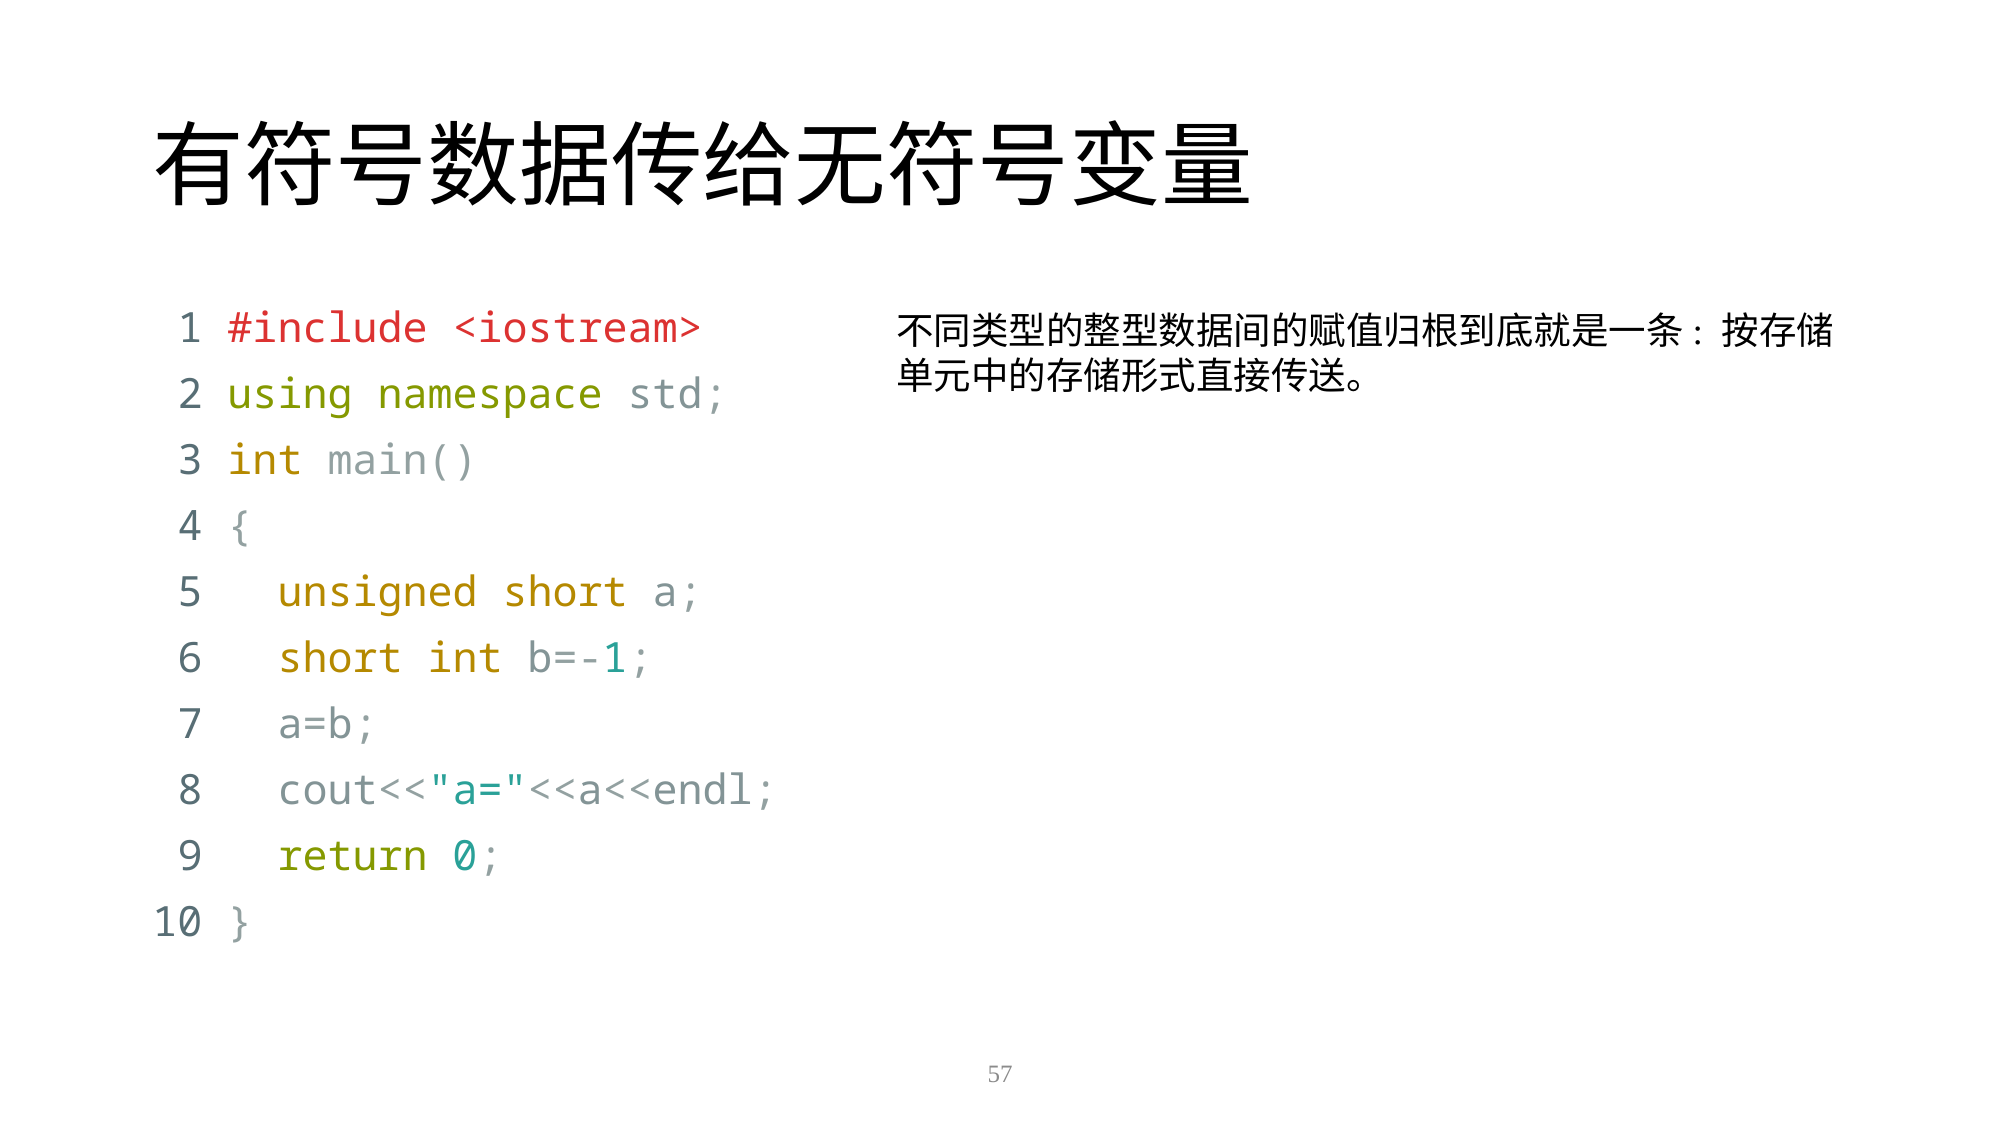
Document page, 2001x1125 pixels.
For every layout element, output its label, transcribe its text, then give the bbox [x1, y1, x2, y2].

title 有符号数据传给无符号变量 [137, 59, 1863, 278]
slide_number 57 [938, 1042, 1062, 1103]
text_box 不同类型的整型数据间的赋值归根到底就是一条: 按存储单元中的存储形式直接传送。 [881, 299, 1882, 405]
list 1 #include <iostream> 2 using namespace std; 3 int main() 4 { 5 unsigned short a; 6 short int b=-1; 7 a=b; 8 cout<<"a="<<a<<endl; 9 return 0; 10 } [137, 299, 1863, 1014]
